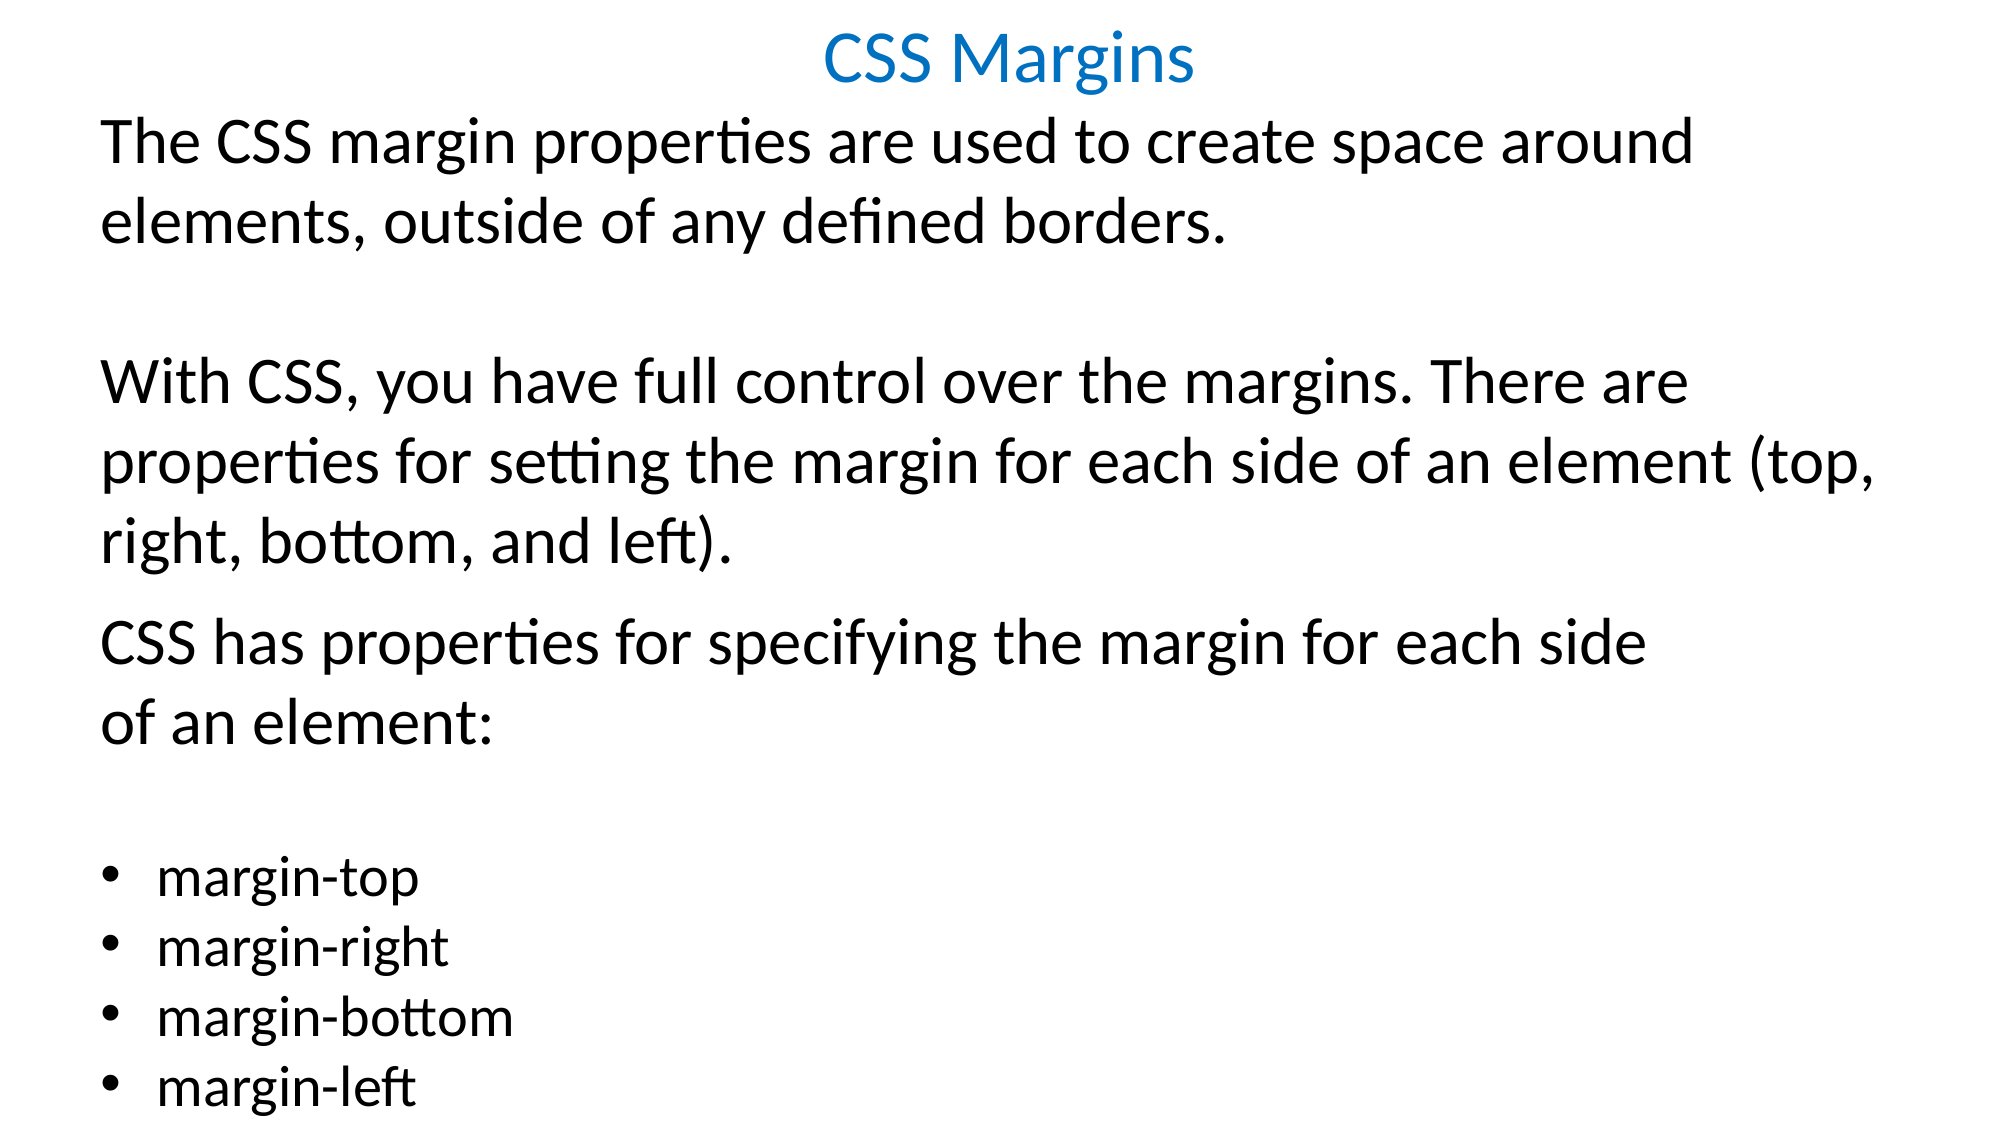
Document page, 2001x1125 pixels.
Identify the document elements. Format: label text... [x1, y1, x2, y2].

text_box CSS has properties for specifying the margin for each side of an element: margin-top margin-right margin-bottom margin-left [85, 590, 1718, 1125]
text_box CSS Margins The CSS margin properties are used to create space around elements, outside of any defined borders. With CSS, you have full control over the margins. There are properties for setting the margin for each side of an element (top, right, bottom, and left). [85, 0, 1935, 585]
